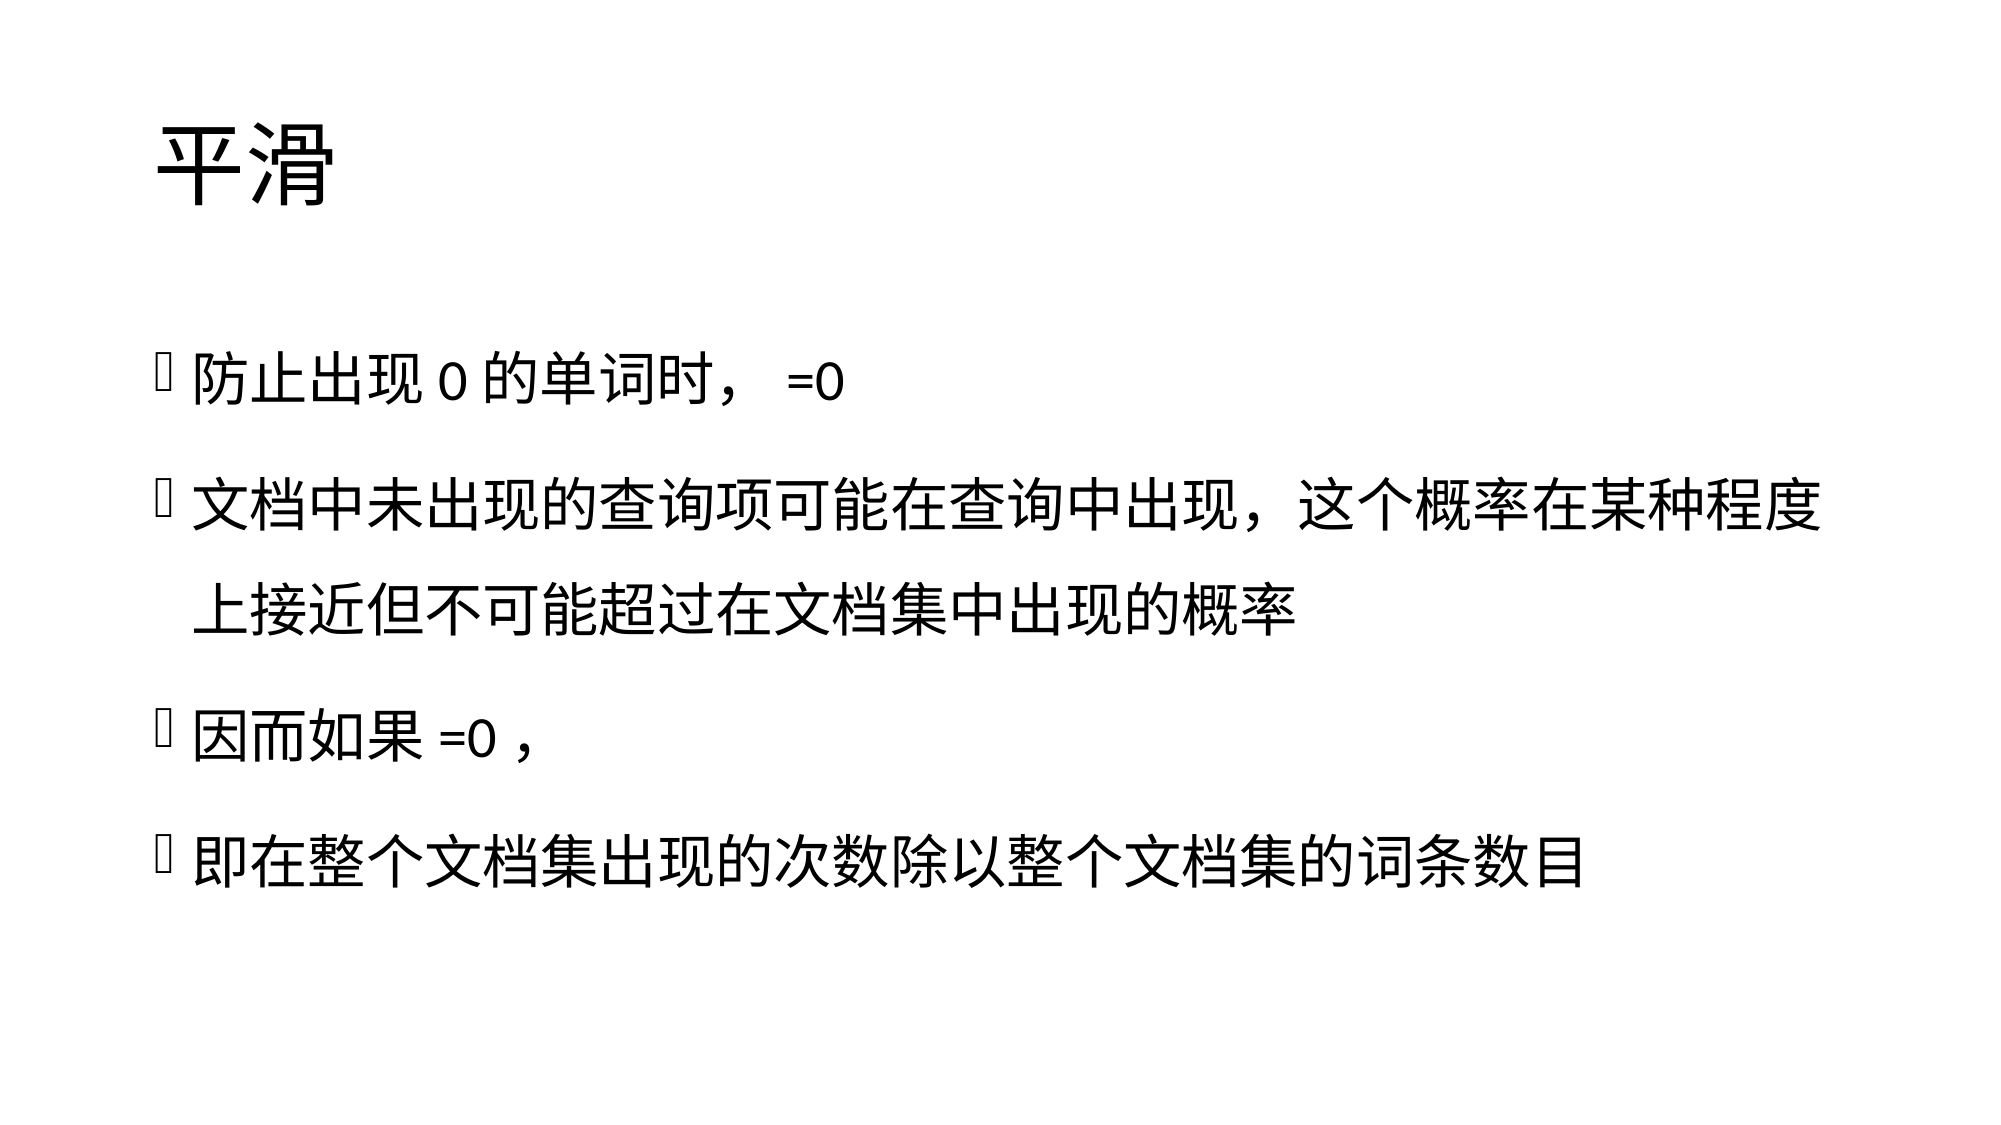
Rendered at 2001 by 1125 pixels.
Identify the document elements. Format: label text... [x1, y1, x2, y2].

title 平滑 [138, 60, 1864, 278]
